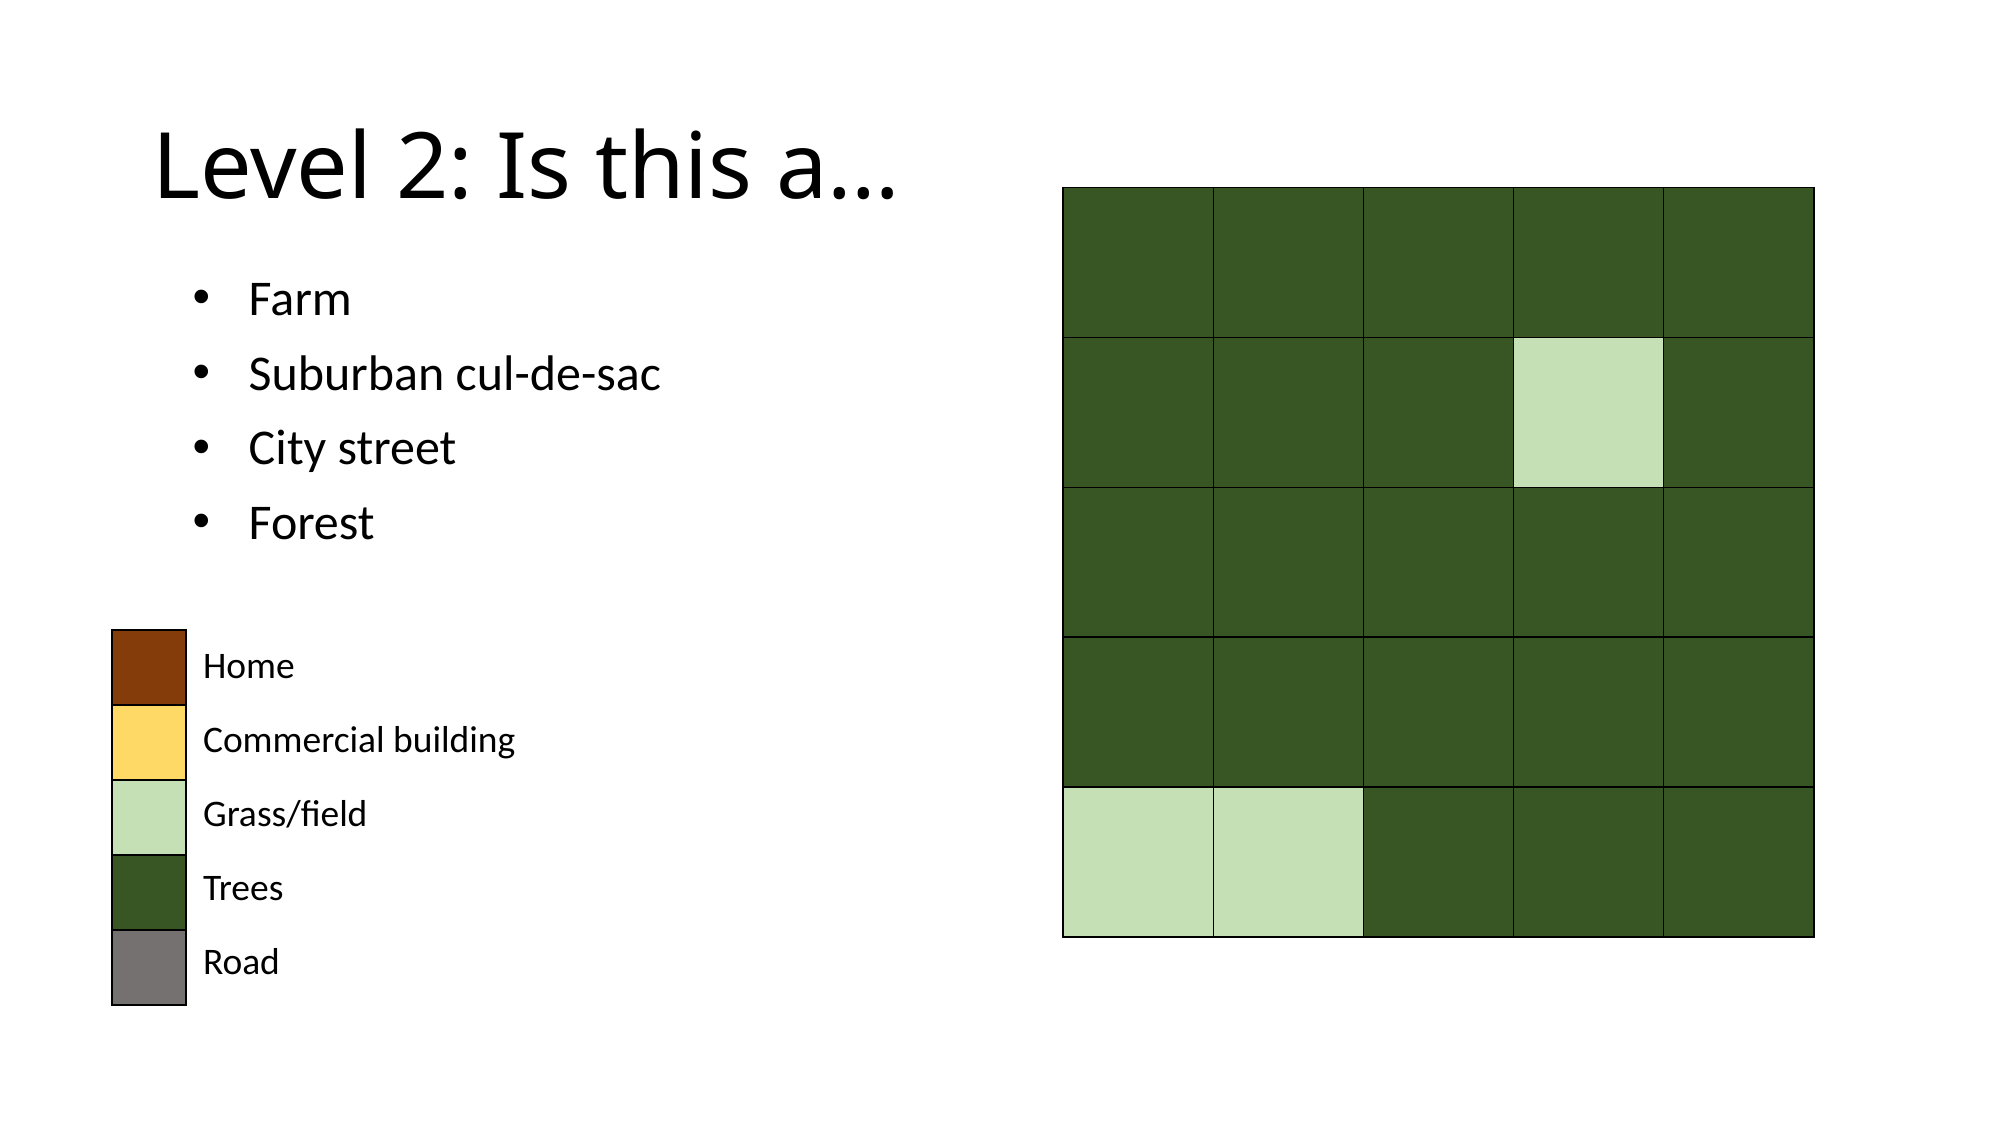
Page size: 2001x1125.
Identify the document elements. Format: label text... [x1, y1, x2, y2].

table_cell [1064, 638, 1213, 786]
table_cell [113, 856, 185, 929]
table_header [1514, 278, 1663, 337]
text_box Level 2: Is this a… [137, 59, 1863, 278]
table_cell [1664, 488, 1813, 636]
table_cell [1664, 788, 1813, 936]
table_cell [113, 781, 185, 854]
table_cell [1214, 488, 1363, 636]
table_header [1214, 278, 1363, 337]
table_cell [1514, 638, 1663, 786]
table_cell [1664, 638, 1813, 786]
table_header [1664, 278, 1813, 337]
table_cell [1364, 488, 1513, 636]
table_cell [1364, 788, 1513, 936]
table_cell [113, 931, 185, 1004]
table_cell [1214, 788, 1363, 936]
table_cell [1514, 788, 1663, 936]
table_header [1364, 278, 1513, 337]
table_cell [1514, 338, 1663, 487]
table_header [1064, 278, 1213, 337]
table_cell [1214, 338, 1363, 487]
table_cell [1064, 488, 1213, 636]
table_cell [1214, 638, 1363, 786]
table_header [113, 631, 185, 704]
table_cell [1364, 338, 1513, 487]
table_cell [113, 706, 185, 779]
table_cell [1064, 788, 1213, 936]
text_box Home Commercial building Grass/field Trees Road [188, 633, 531, 990]
text_box Farm Suburban cul-de-sac City street Forest [177, 264, 799, 607]
table_cell [1664, 338, 1813, 487]
table_cell [1364, 638, 1513, 786]
table_cell [1064, 338, 1213, 487]
table_cell [1514, 488, 1663, 636]
